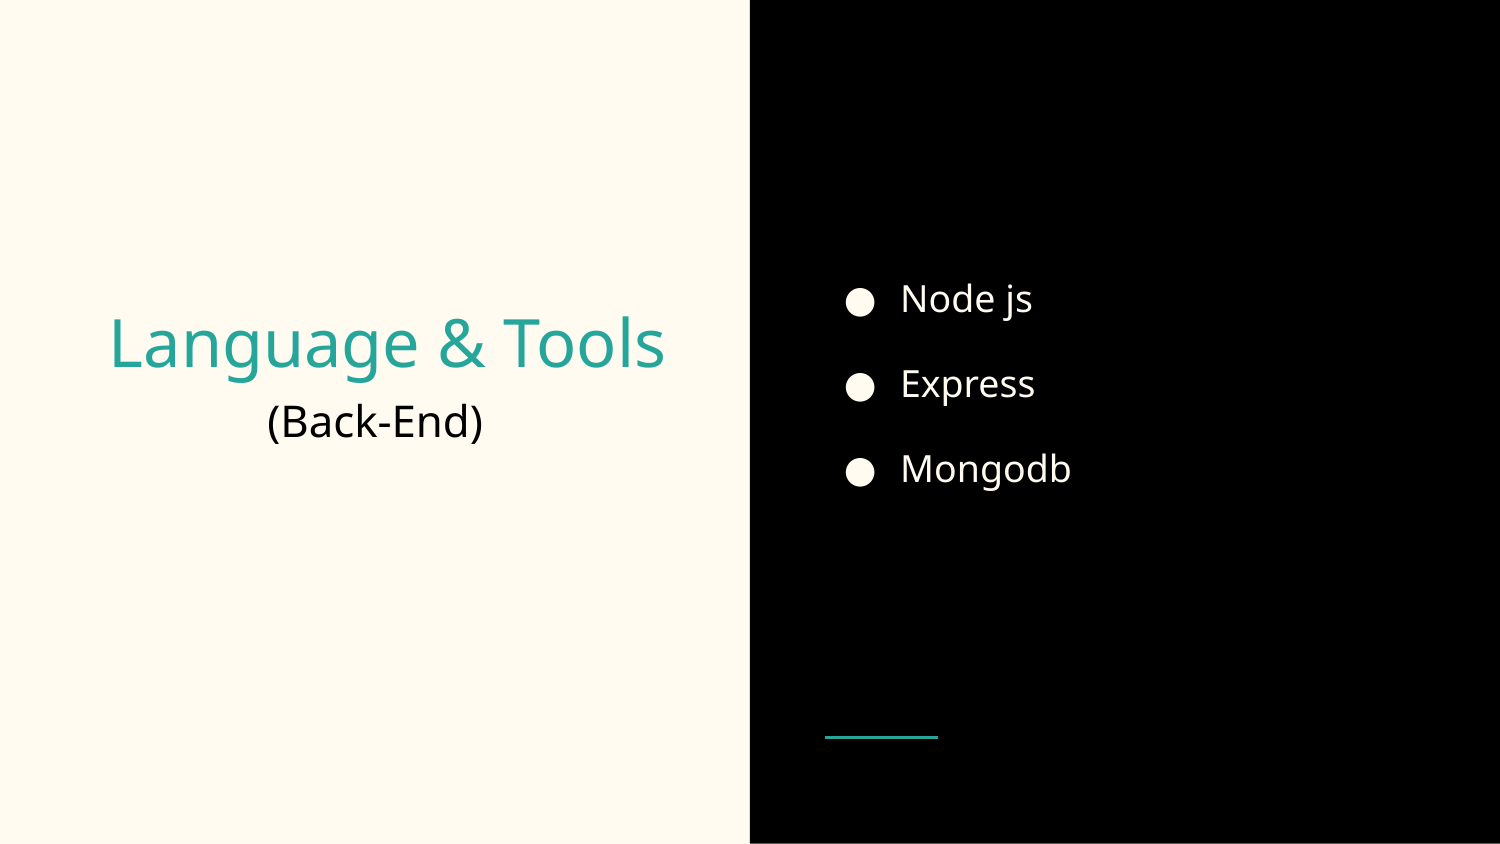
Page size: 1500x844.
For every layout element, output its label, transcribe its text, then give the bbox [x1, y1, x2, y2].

list Node js Express Mongodb [810, 118, 1440, 725]
title Language & Tools [56, 176, 720, 396]
subtitle (Back-End) [43, 379, 708, 600]
